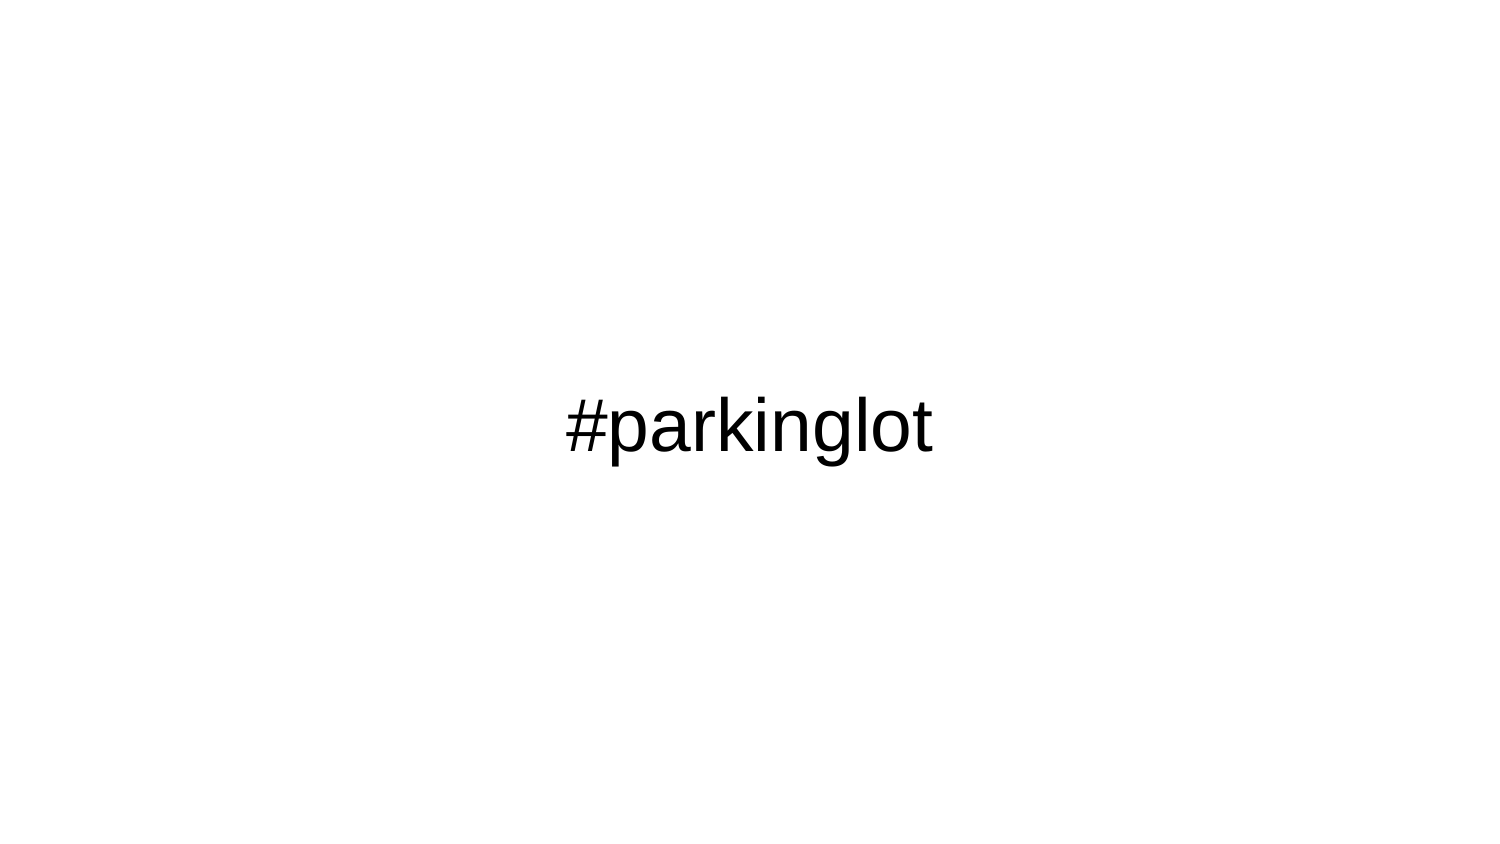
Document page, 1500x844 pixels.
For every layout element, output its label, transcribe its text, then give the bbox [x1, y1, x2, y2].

title #parkinglot [51, 352, 1449, 491]
